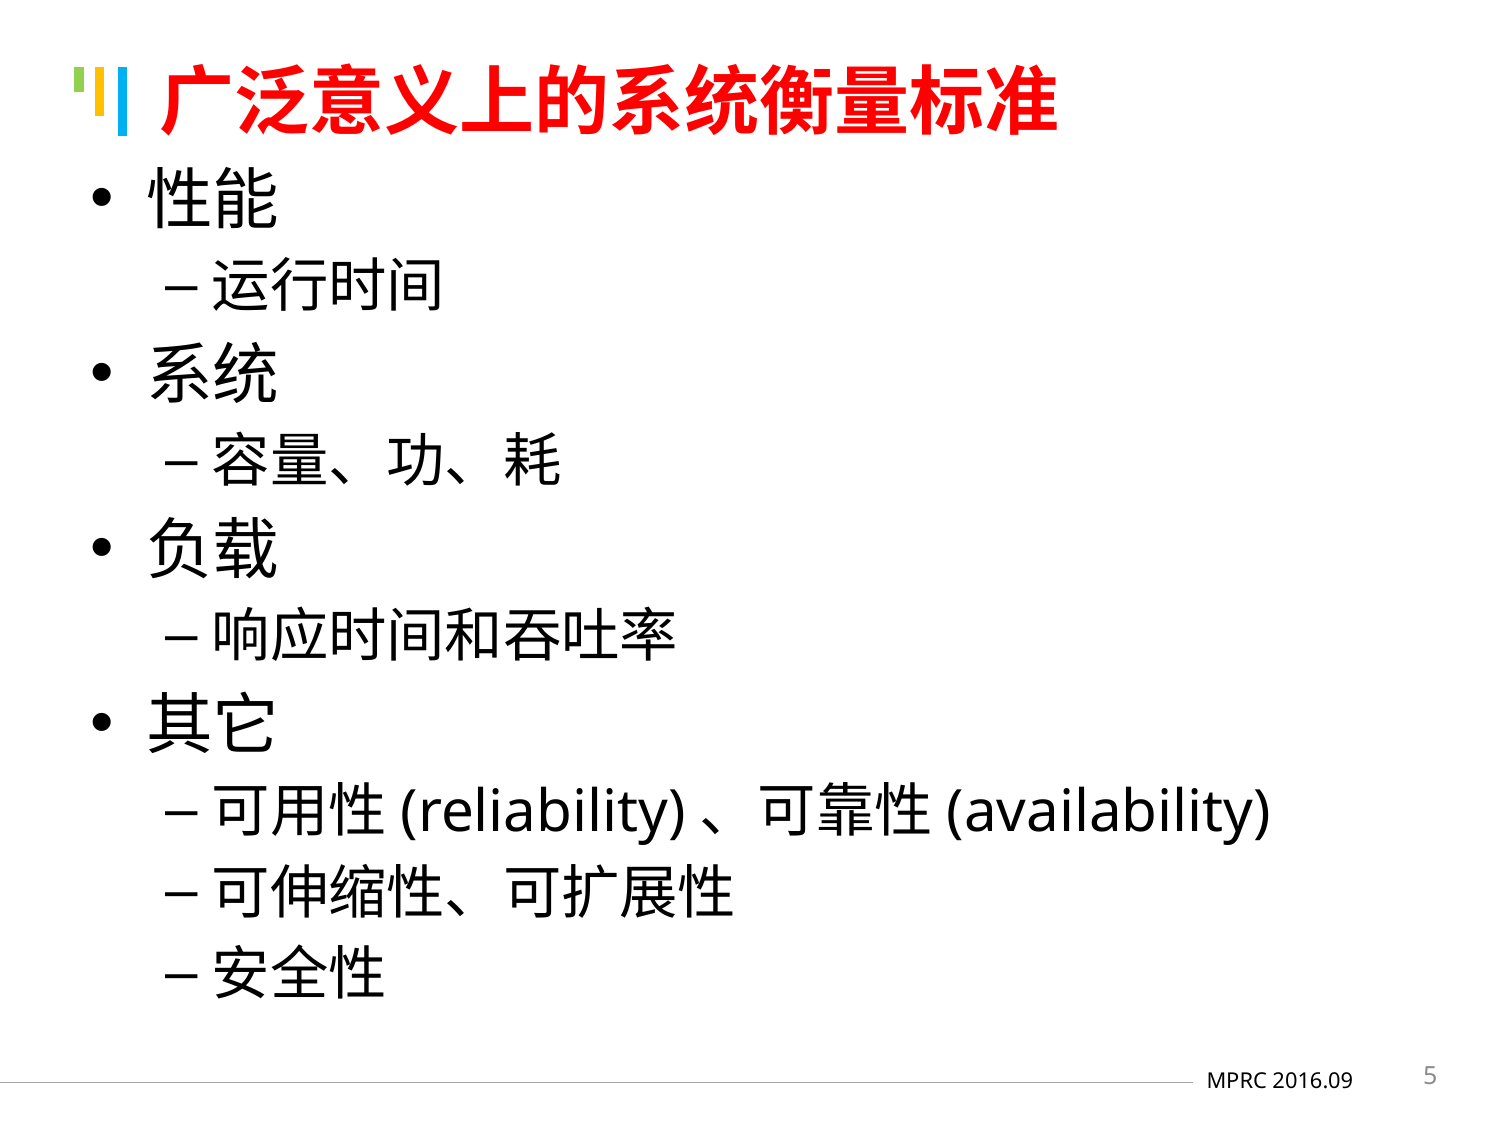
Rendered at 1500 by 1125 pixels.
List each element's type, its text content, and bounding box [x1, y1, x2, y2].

slide_number 5 [1102, 1046, 1453, 1107]
list 性能 运行时间 系统 容量、功、耗 负载 响应时间和吞吐率 其它 可用性(reliability)、可靠性(availability) 可伸缩性、可扩展性 安全性 [74, 148, 1426, 975]
title 广泛意义上的系统衡量标准 [144, 4, 1495, 193]
